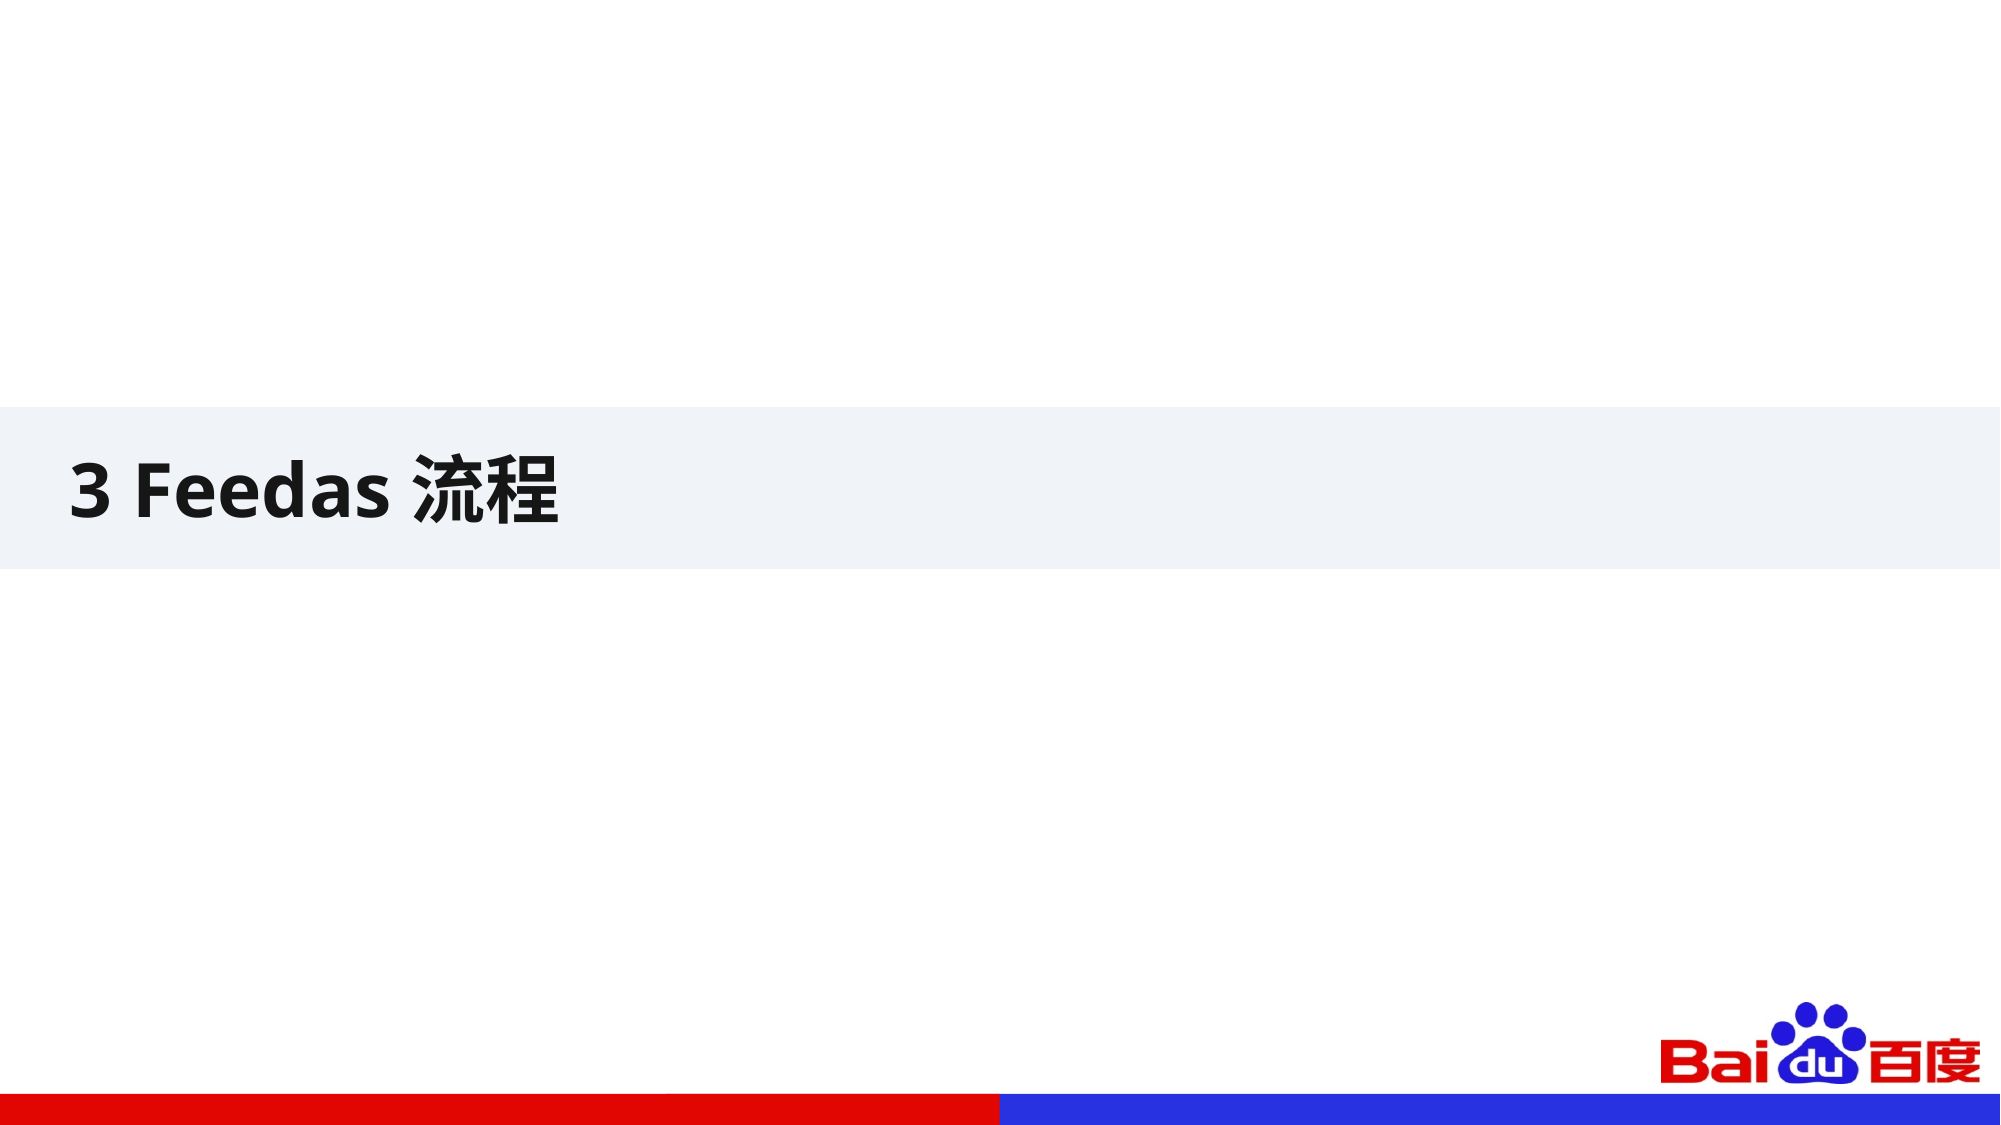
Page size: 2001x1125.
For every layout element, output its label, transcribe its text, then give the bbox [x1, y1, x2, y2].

text_box [0, 407, 2000, 569]
picture [1661, 1002, 1980, 1084]
text_box 3 Feedas流程 [54, 435, 1170, 540]
